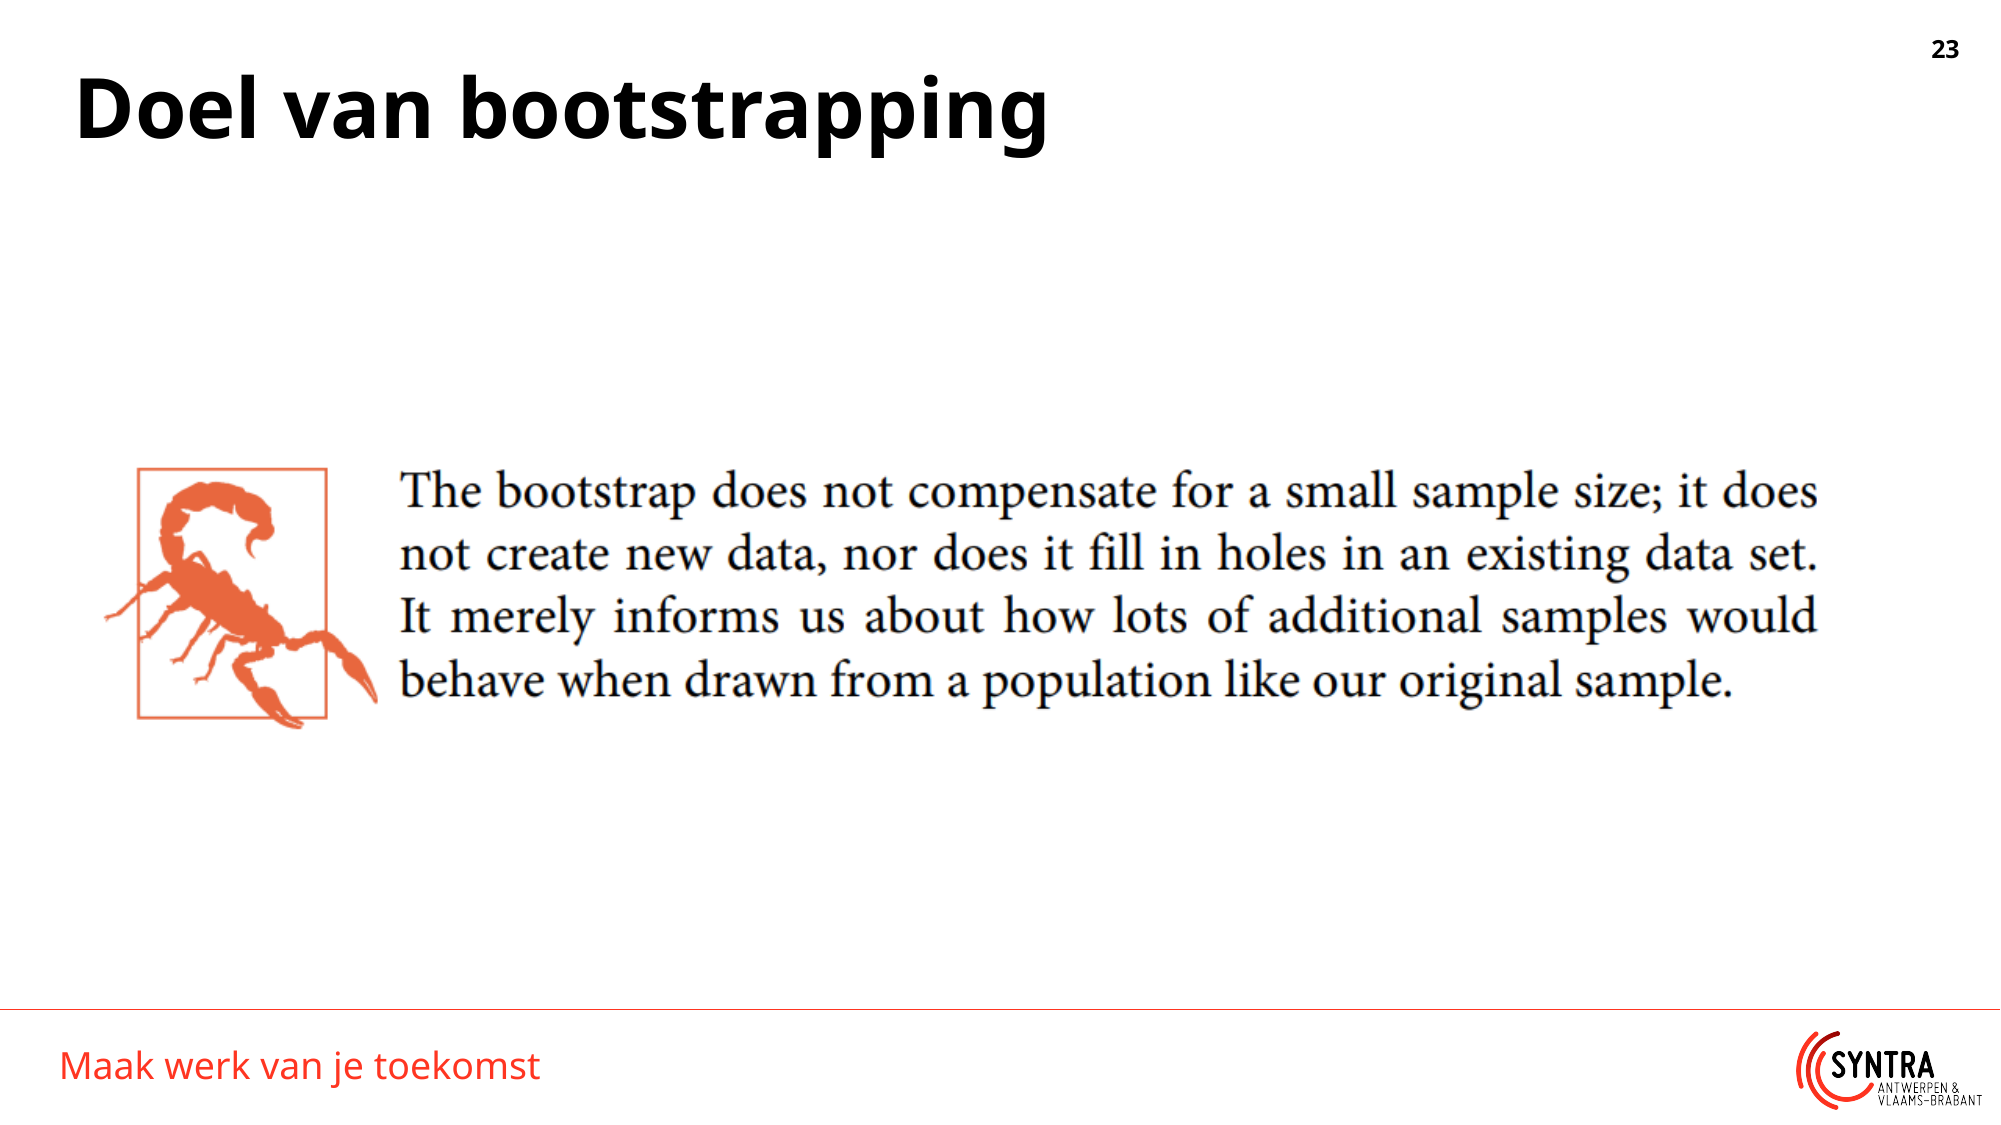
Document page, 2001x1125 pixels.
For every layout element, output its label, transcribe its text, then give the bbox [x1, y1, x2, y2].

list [98, 440, 1867, 745]
picture [1796, 1031, 1982, 1110]
title Doel van bootstrapping [59, 59, 1901, 277]
